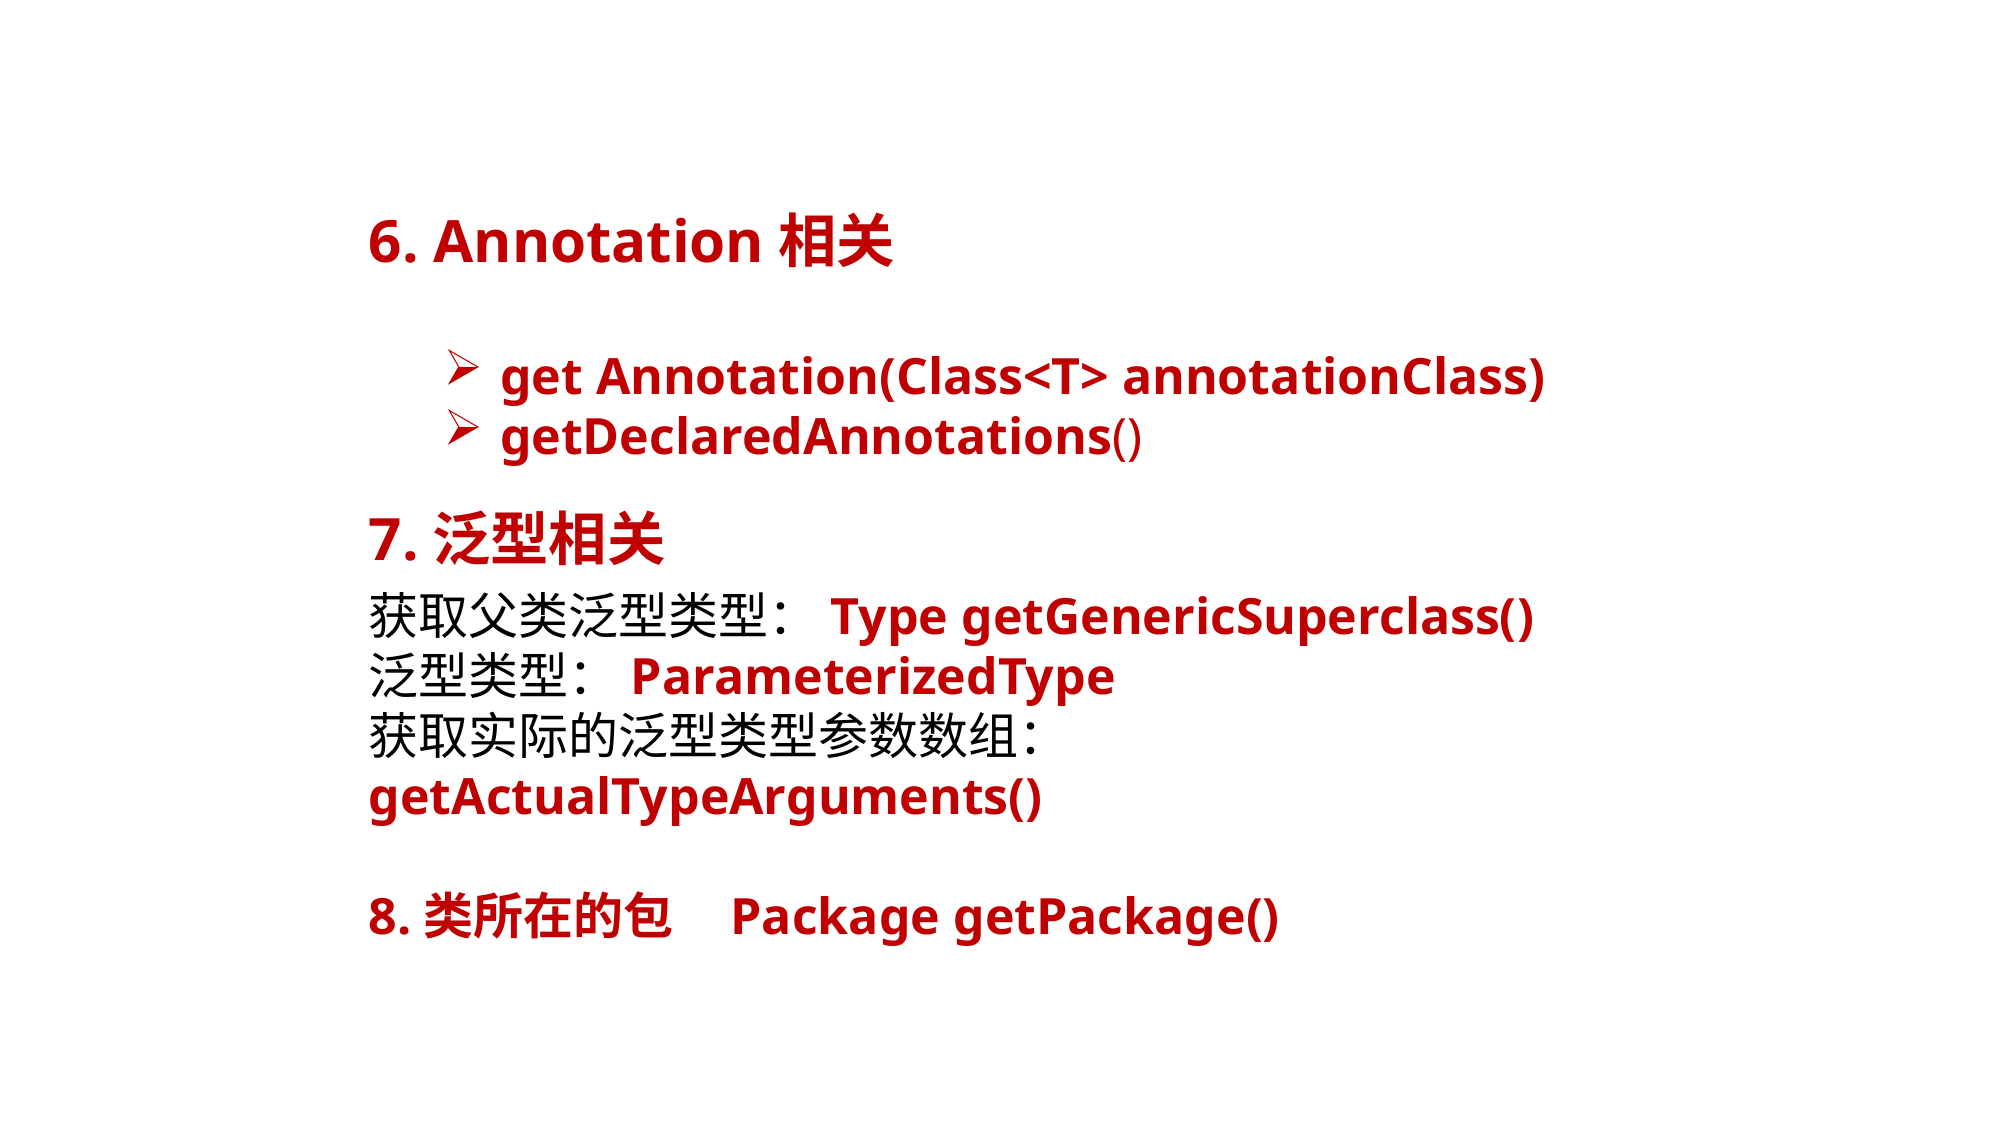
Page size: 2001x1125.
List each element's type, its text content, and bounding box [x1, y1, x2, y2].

text_box 6. Annotation相关 get Annotation(Class<T> annotationClass) getDeclaredAnnotations() 7.泛型相关 获取父类泛型类型：Type getGenericSuperclass() 泛型类型：ParameterizedType 获取实际的泛型类型参数数组：getActualTypeArguments() 8.类所在的包 Package getPackage() [354, 196, 1666, 997]
